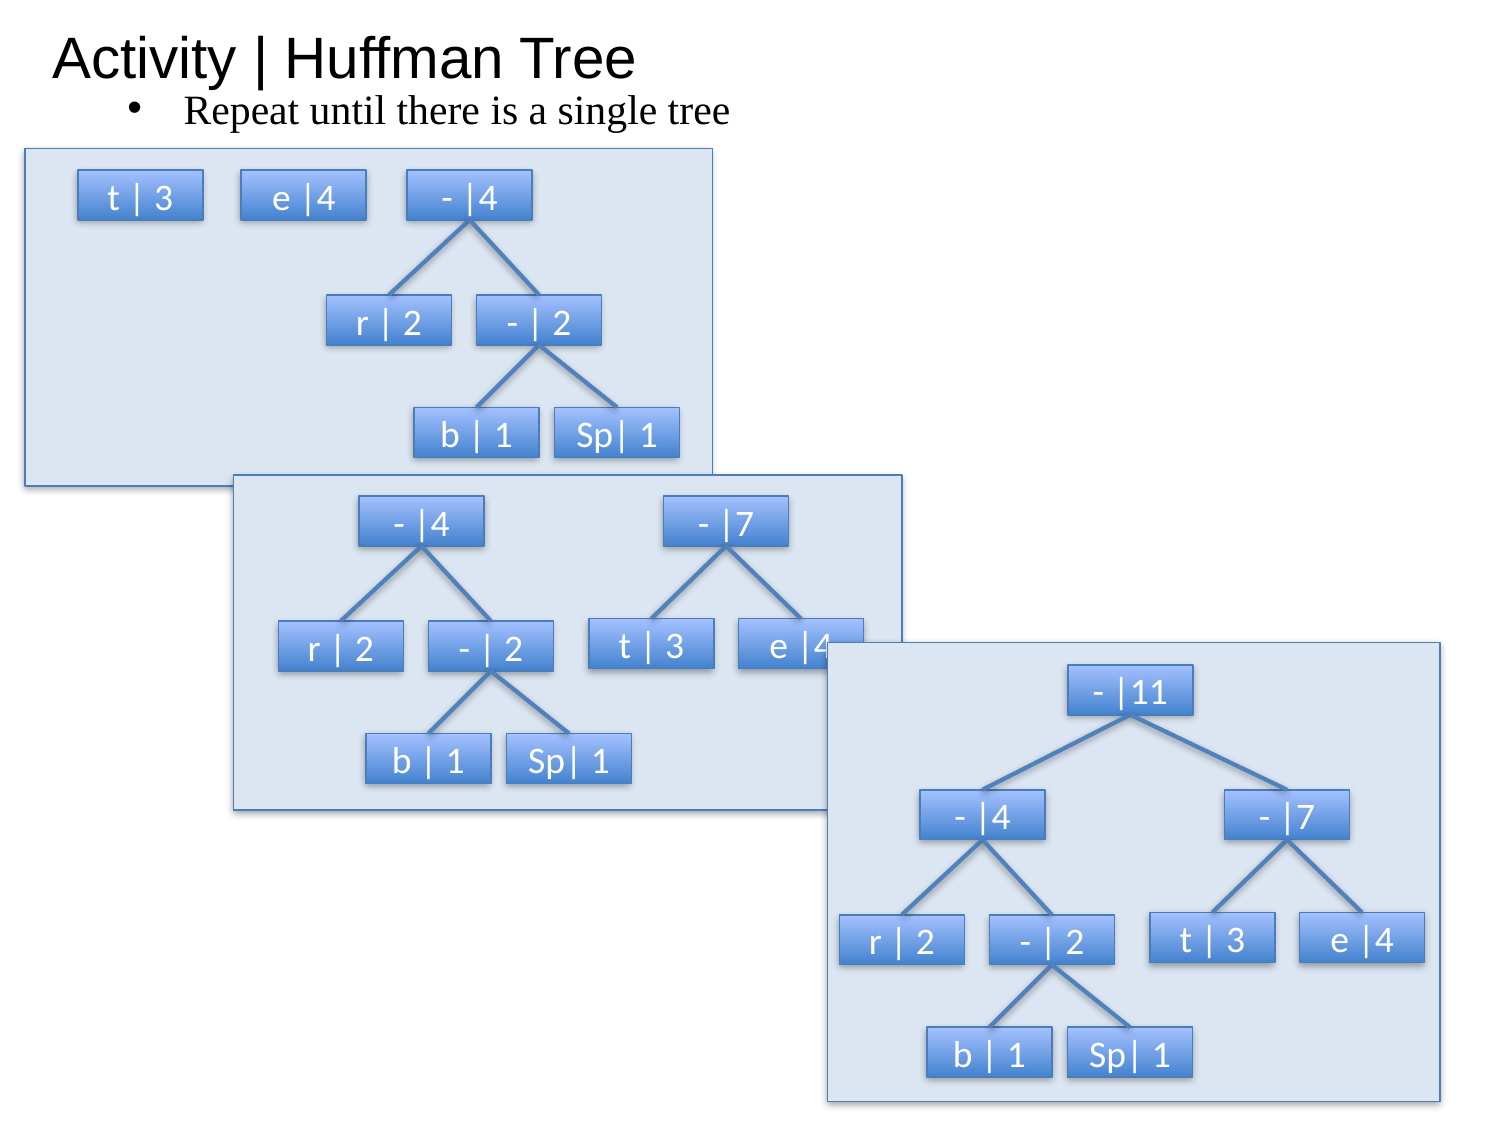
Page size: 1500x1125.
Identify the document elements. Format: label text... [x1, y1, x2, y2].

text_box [827, 642, 1441, 1102]
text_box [77, 169, 680, 458]
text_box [233, 474, 903, 811]
text_box Activity | Huffman Tree [37, 12, 1087, 98]
text_box Repeat until there is a single tree [37, 75, 1413, 240]
text_box [24, 148, 713, 487]
